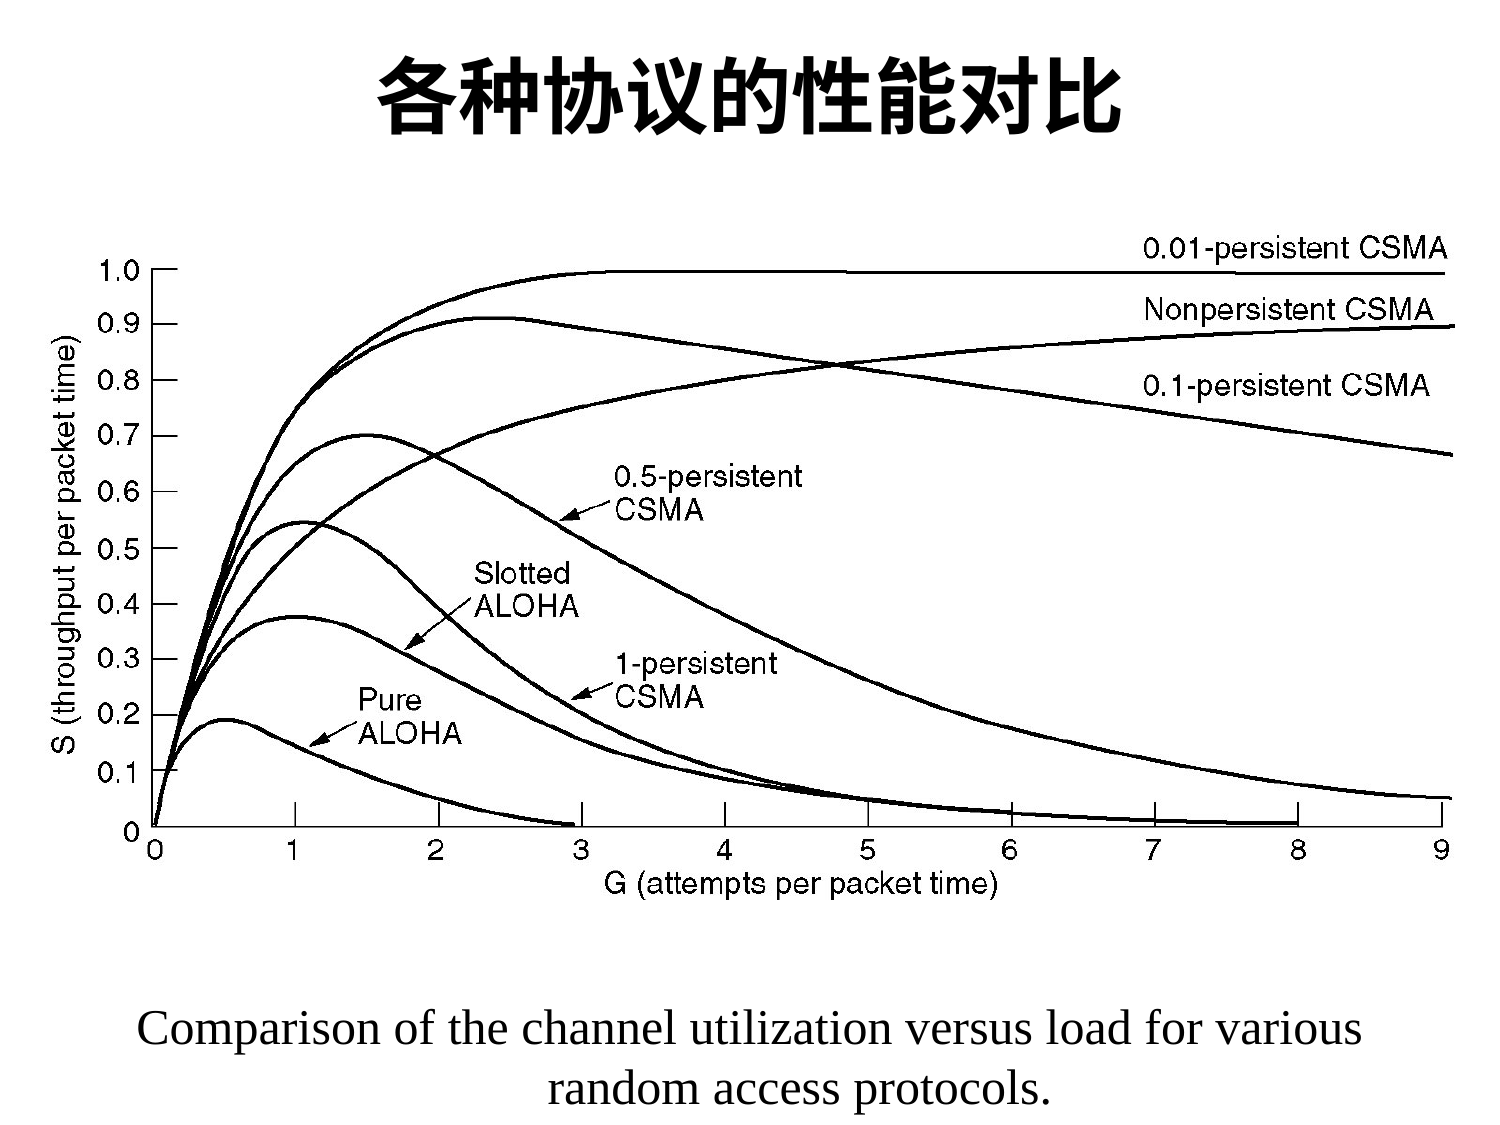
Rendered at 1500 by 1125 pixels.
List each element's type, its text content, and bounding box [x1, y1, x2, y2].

title 各种协议的性能对比 [0, 0, 1500, 188]
list Comparison of the channel utilization versus load for various random access protocols. [103, 987, 1397, 1125]
picture [45, 229, 1455, 901]
